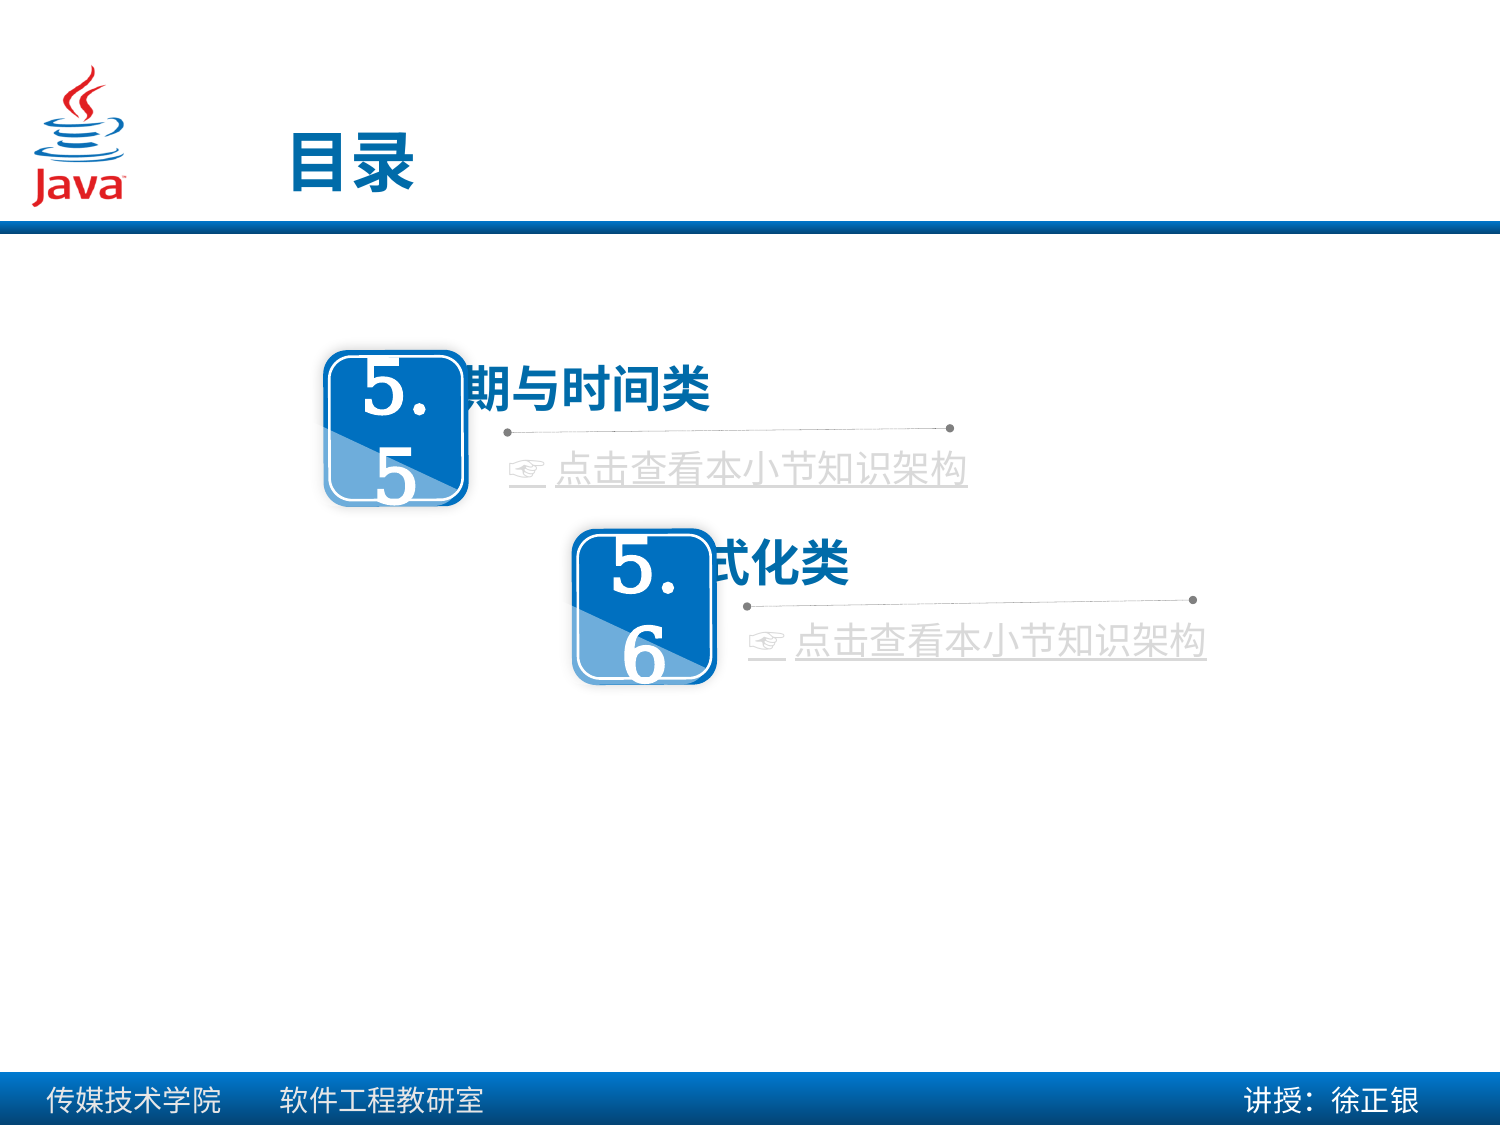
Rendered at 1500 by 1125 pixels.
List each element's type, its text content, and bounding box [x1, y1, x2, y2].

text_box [571, 528, 717, 685]
text_box 格式化类 [705, 524, 1053, 599]
text_box 目录 [269, 113, 1081, 206]
picture [3, 55, 160, 215]
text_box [323, 349, 469, 507]
text_box ☞点击查看本小节知识架构 [733, 610, 1270, 670]
text_box ☞点击查看本小节知识架构 [494, 437, 990, 498]
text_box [507, 428, 950, 433]
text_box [747, 599, 1193, 607]
text_box 日期与时间类 [469, 349, 914, 425]
